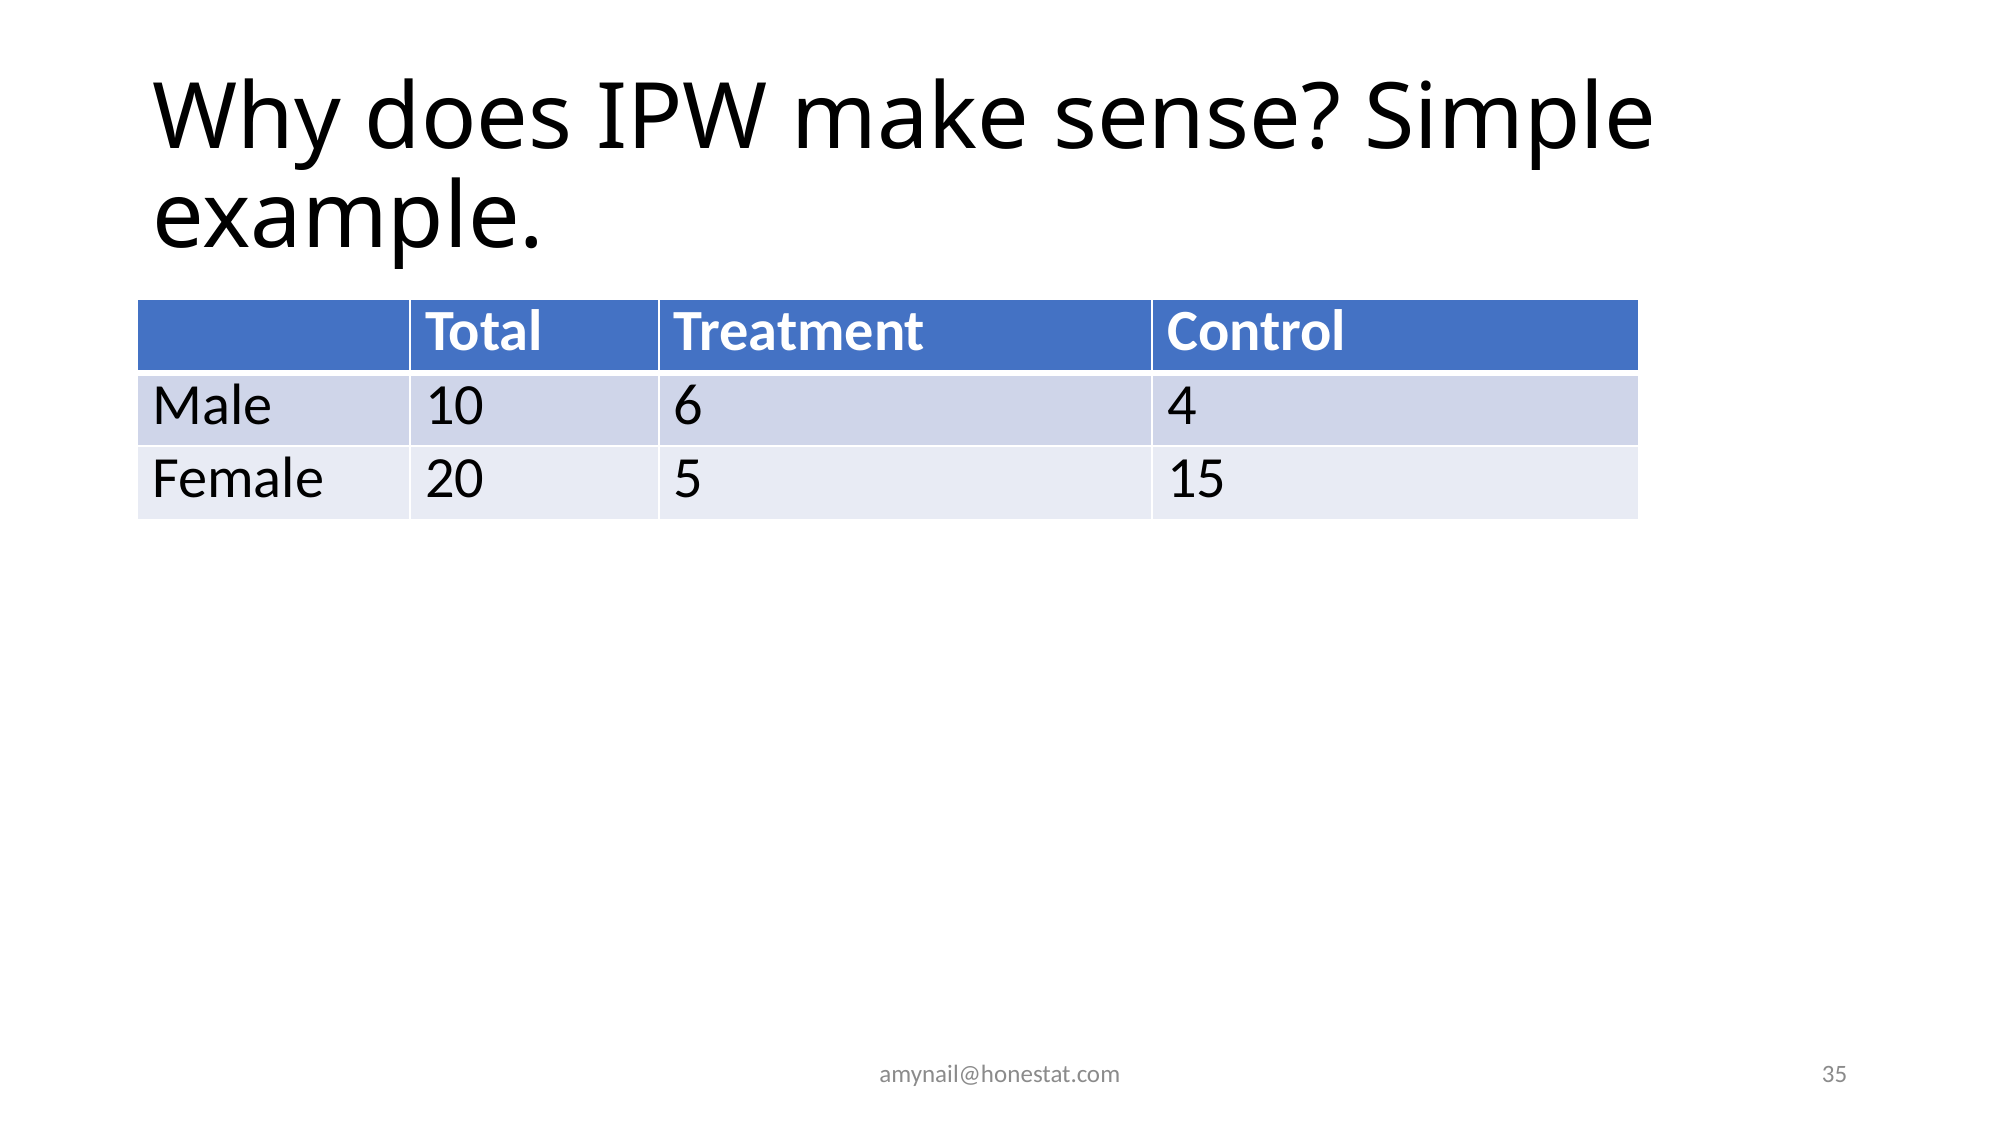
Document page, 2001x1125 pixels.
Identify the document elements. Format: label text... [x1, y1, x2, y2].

title Why does IPW make sense? Simple example. [137, 59, 1863, 278]
table_cell 6 [660, 376, 1151, 445]
table_cell 4 [1153, 376, 1638, 445]
table_header Treatment [660, 300, 1151, 370]
table_cell Female [138, 447, 409, 519]
table_cell Male [138, 376, 409, 445]
table_header [138, 300, 409, 370]
table_header Total [411, 300, 658, 370]
slide_number 35 [1412, 1042, 1863, 1103]
table_header Control [1153, 300, 1638, 370]
table_cell 10 [411, 376, 658, 445]
footer amynail@honestat.com [662, 1042, 1338, 1103]
table_cell 5 [660, 447, 1151, 519]
table_cell 15 [1153, 447, 1638, 519]
table_cell 20 [411, 447, 658, 519]
